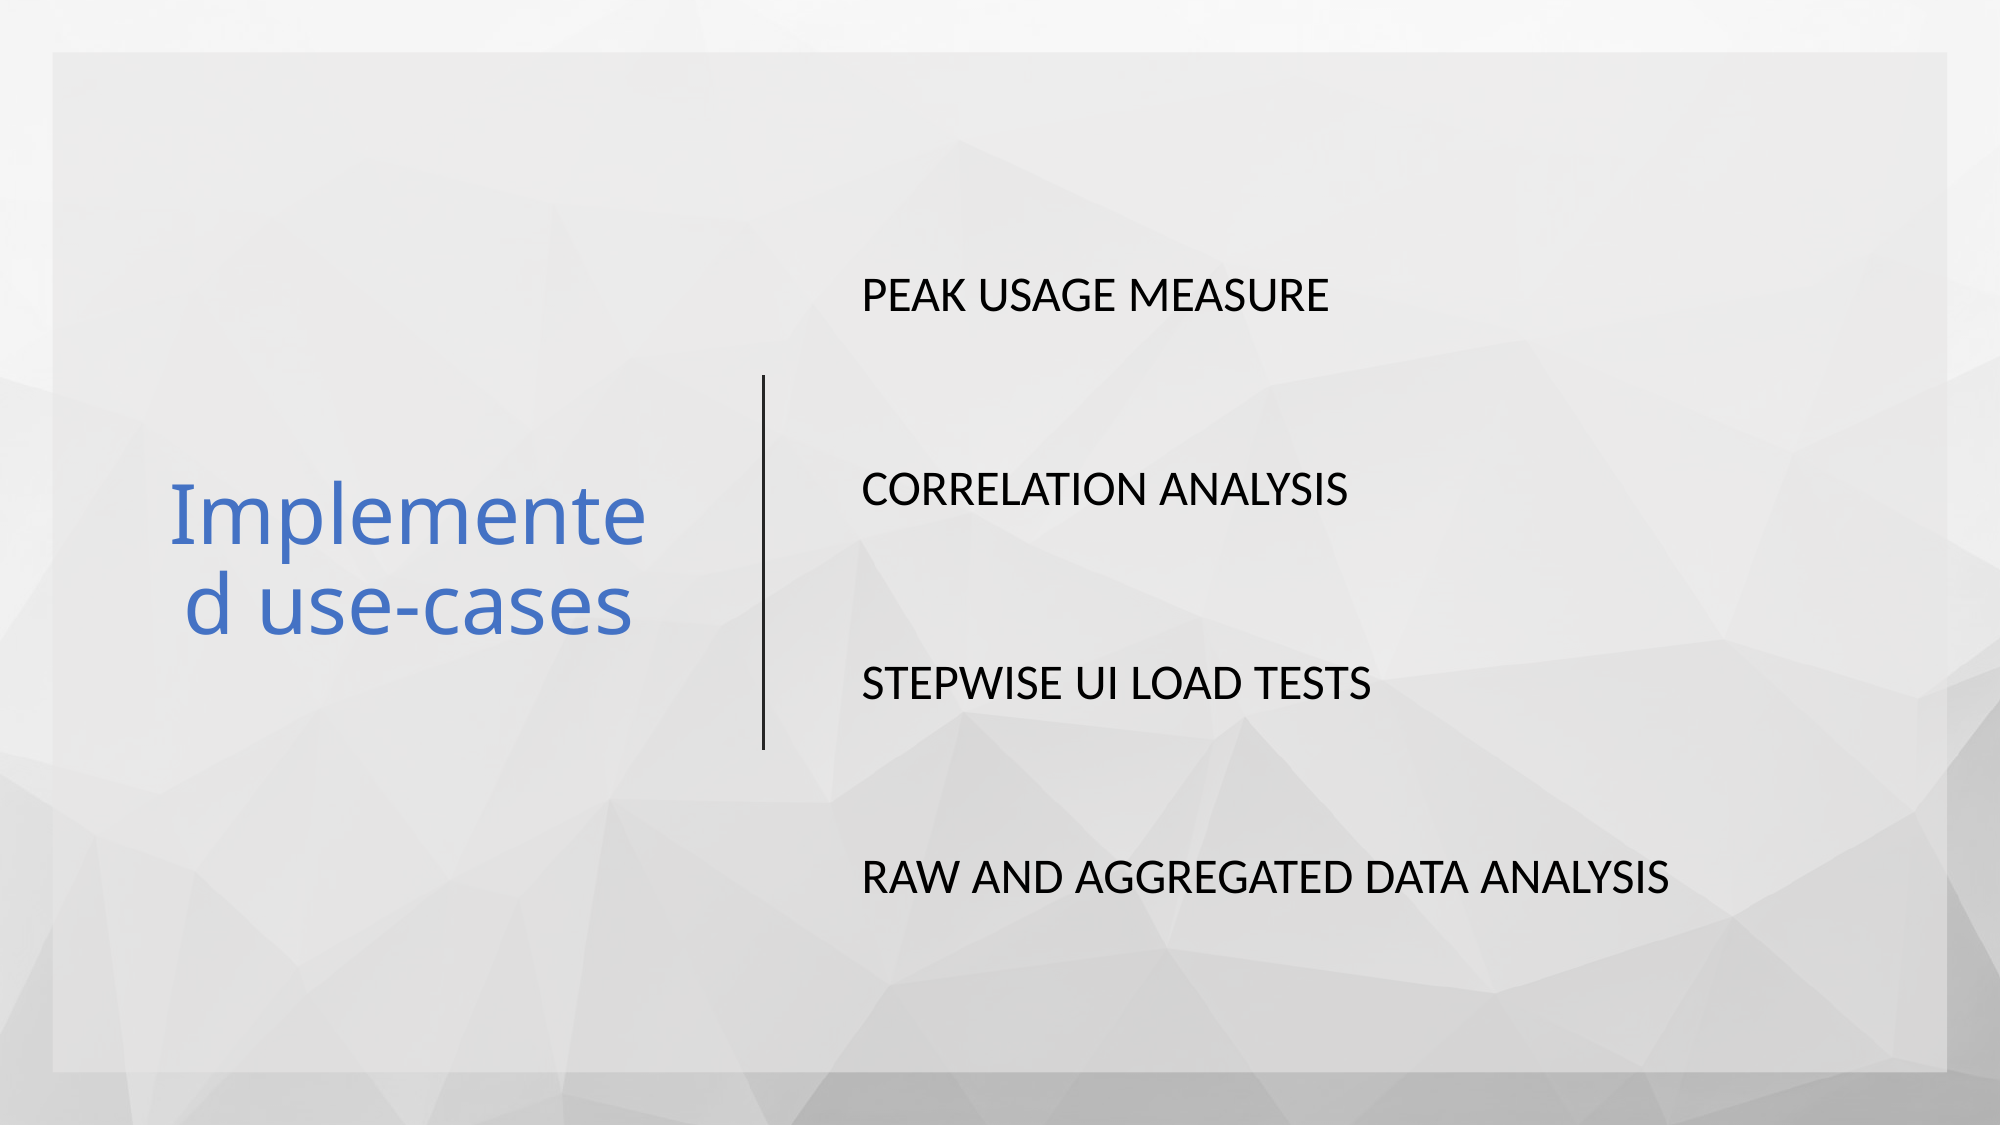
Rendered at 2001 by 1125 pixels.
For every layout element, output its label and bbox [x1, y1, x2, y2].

picture [0, 0, 2000, 1125]
list [846, 253, 1863, 1030]
